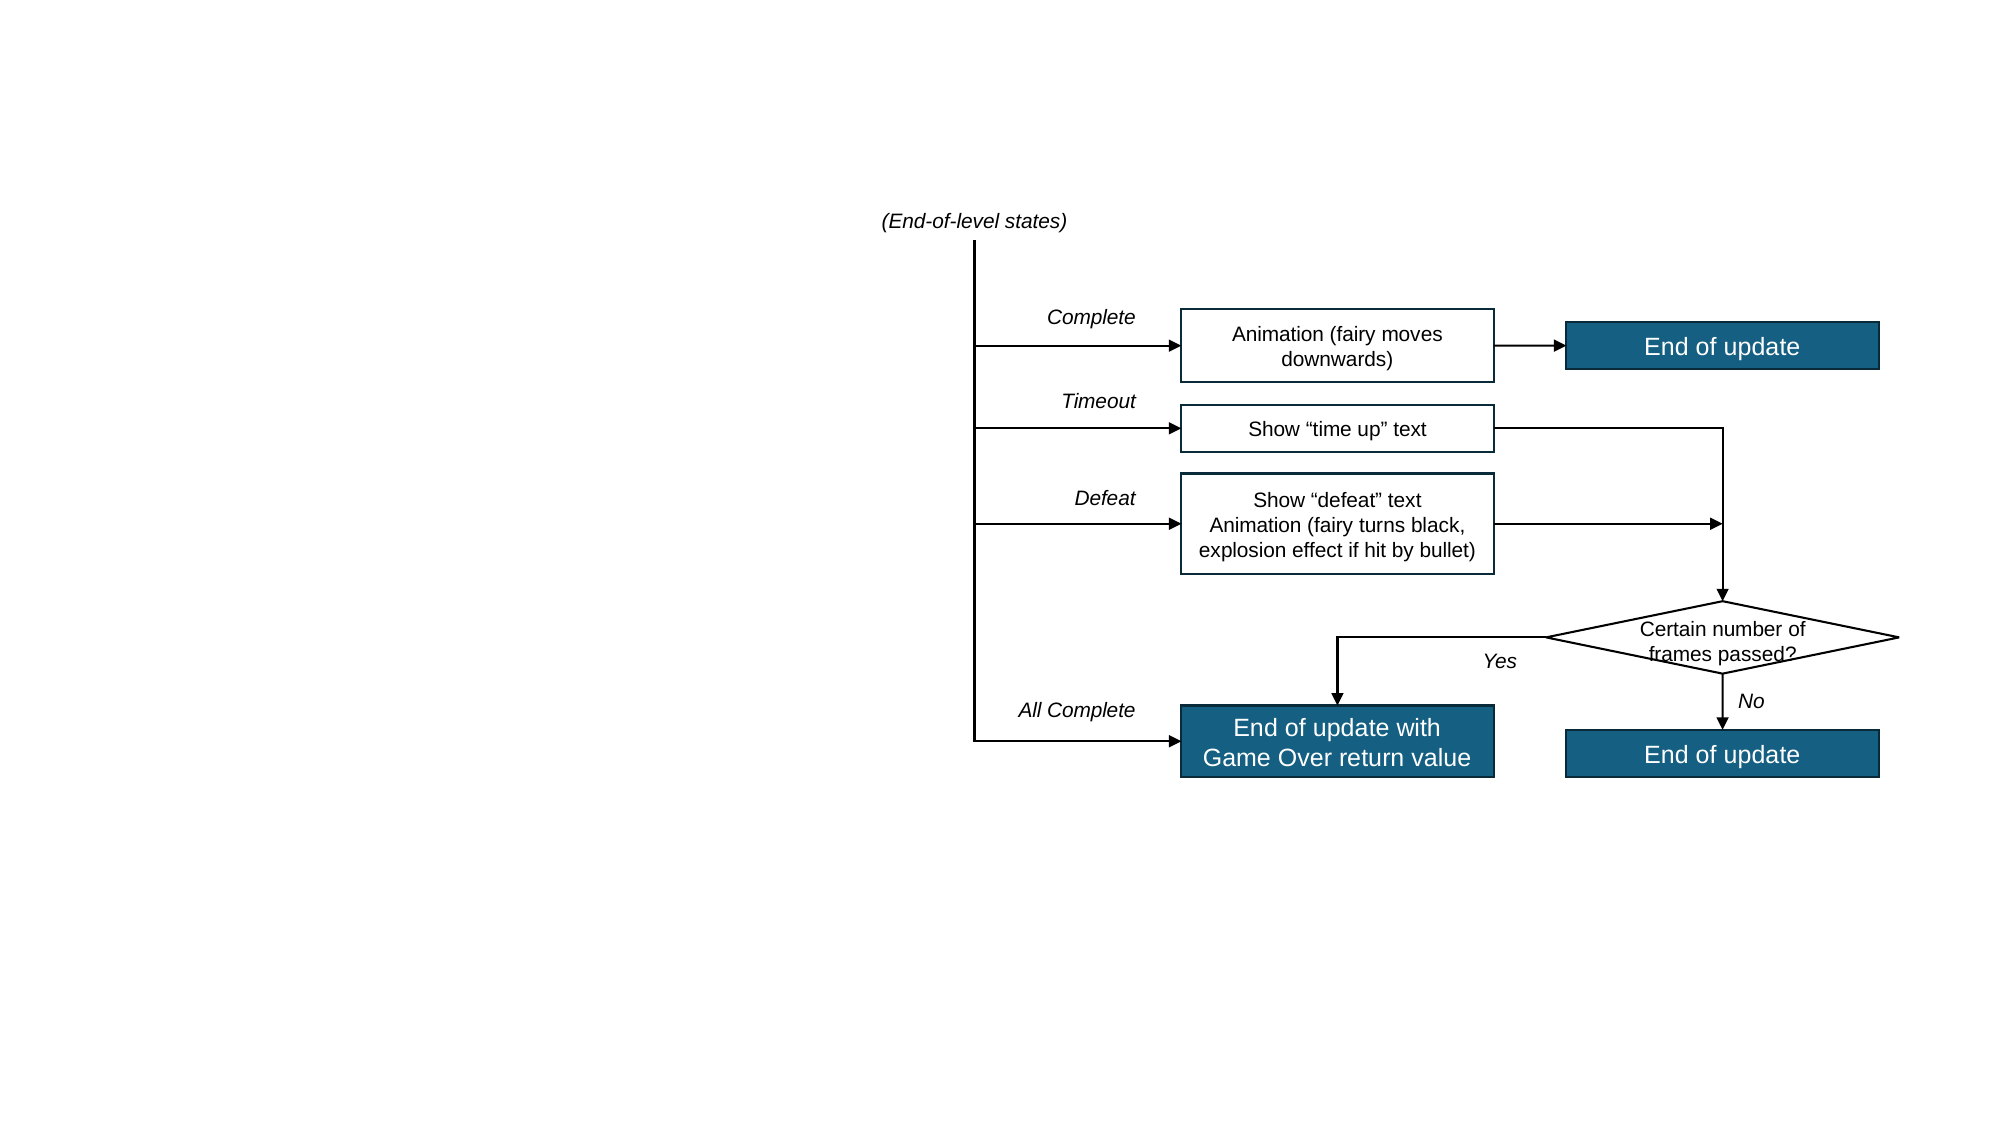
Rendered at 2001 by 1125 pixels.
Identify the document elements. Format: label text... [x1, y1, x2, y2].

text_box Animation (fairy moves downwards) [1180, 308, 1495, 383]
text_box Timeout [974, 380, 1151, 387]
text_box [1493, 427, 1724, 523]
text_box End of update [1565, 728, 1880, 779]
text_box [1493, 525, 1724, 602]
text_box All Complete [974, 689, 1151, 730]
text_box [1336, 636, 1547, 706]
text_box End of update [1565, 321, 1880, 371]
text_box Complete [974, 296, 1151, 337]
text_box Show “defeat” text Animation (fairy turns black, explosion effect if hit by bullet) [1329, 472, 1493, 576]
text_box Show “time up” text [1329, 403, 1495, 453]
text_box No [1724, 680, 1780, 721]
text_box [827, 387, 1329, 595]
text_box End of update with Game Over return value [1180, 704, 1495, 779]
text_box Certain number of frames passed? [1545, 599, 1900, 675]
text_box (End-of-level states) [839, 200, 1110, 241]
